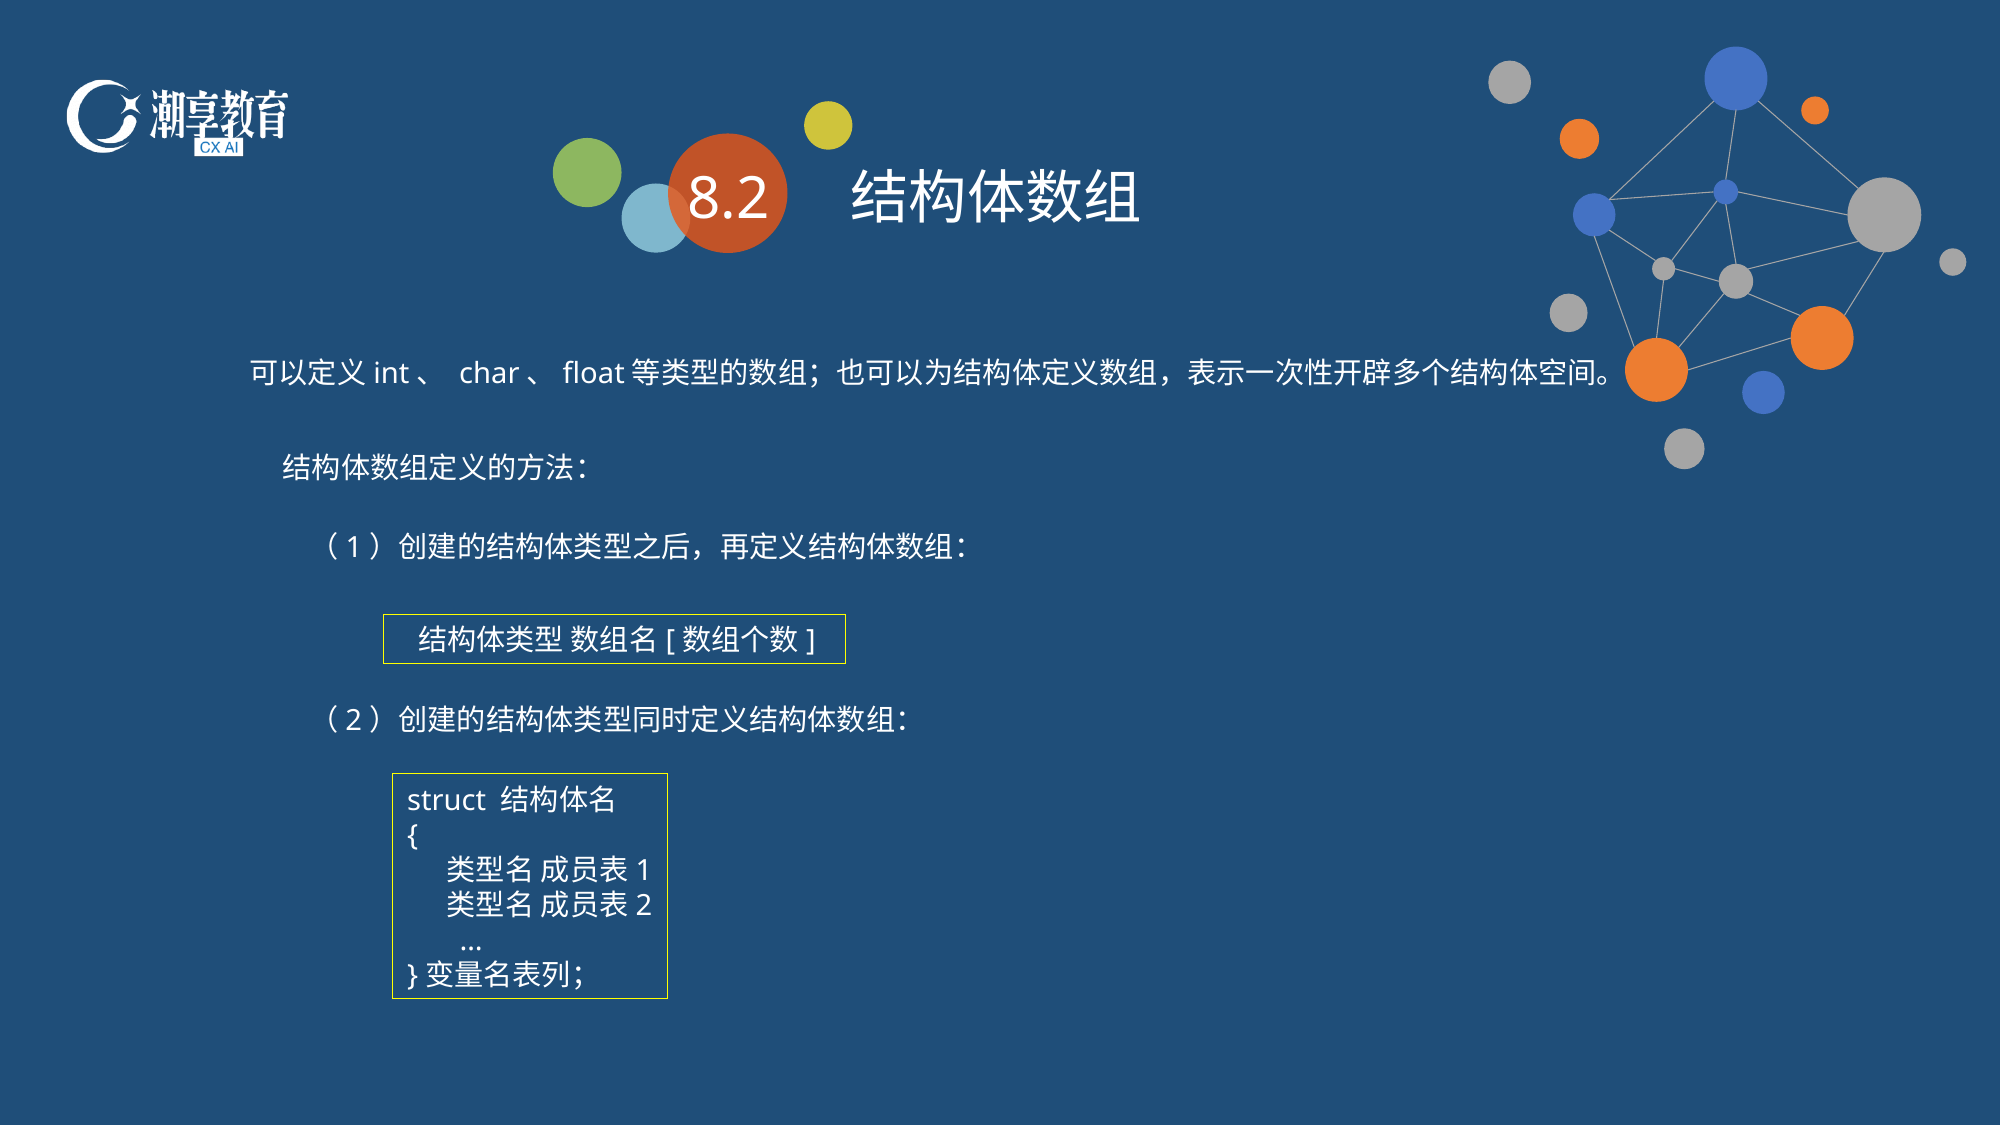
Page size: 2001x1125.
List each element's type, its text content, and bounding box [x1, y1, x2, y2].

text_box （1）创建的结构体类型之后，再定义结构体数组： [294, 520, 999, 571]
text_box （2）创建的结构体类型同时定义结构体数组： [294, 693, 940, 744]
text_box 结构体数组 [853, 153, 1157, 238]
text_box 结构体类型 数组名[数组个数] [383, 614, 846, 664]
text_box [1488, 46, 1967, 470]
picture [54, 0, 300, 246]
text_box struct 结构体名 { 类型名 成员表1 类型名 成员表2 … }变量名表列； [392, 773, 668, 999]
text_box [552, 101, 853, 253]
text_box 结构体数组定义的方法： [267, 442, 620, 492]
text_box 可以定义int、 char、float等类型的数组；也可以为结构体定义数组，表示一次性开辟多个结构体空间。 [234, 347, 1488, 397]
